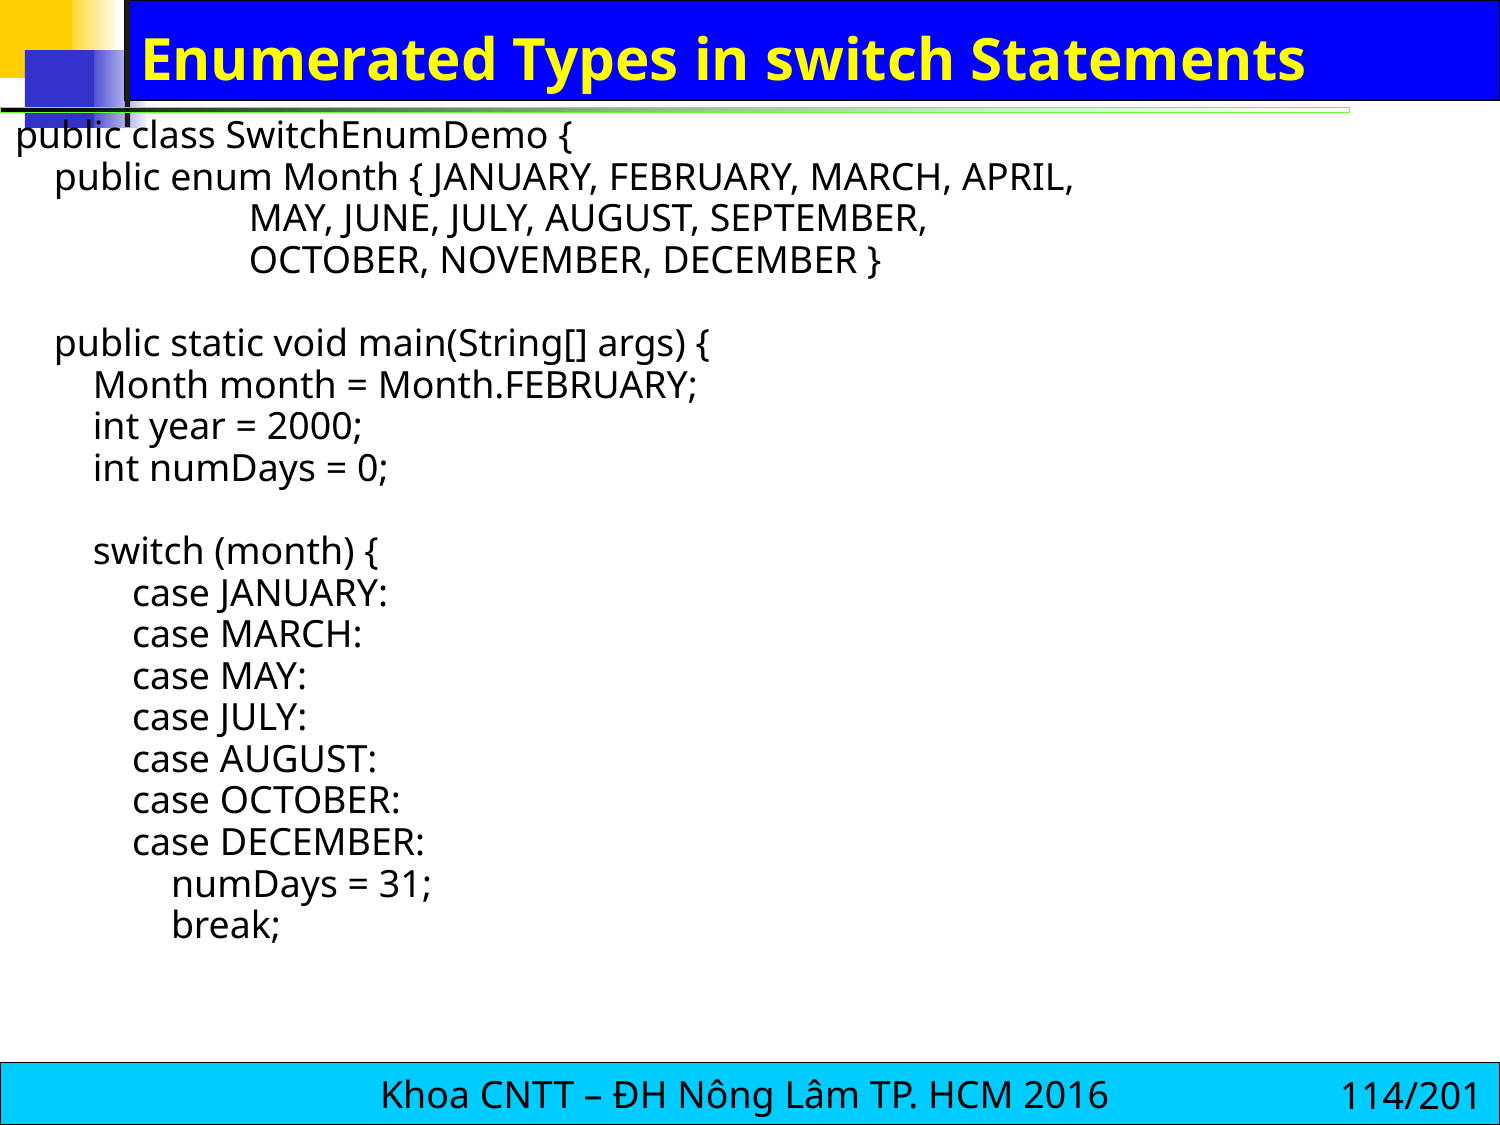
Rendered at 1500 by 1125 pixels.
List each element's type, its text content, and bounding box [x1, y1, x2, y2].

list public class SwitchEnumDemo { public enum Month { JANUARY, FEBRUARY, MARCH, APRIL, MAY, JUNE, JULY, AUGUST, SEPTEMBER, OCTOBER, NOVEMBER, DECEMBER } public static void main(String[] args) { Month month = Month.FEBRUARY; int year = 2000; int numDays = 0; switch (month) { case JANUARY: case MARCH: case MAY: case JULY: case AUGUST: case OCTOBER: case DECEMBER: numDays = 31; break; [0, 112, 1500, 1051]
title Enumerated Types in switch Statements [124, 12, 1467, 101]
